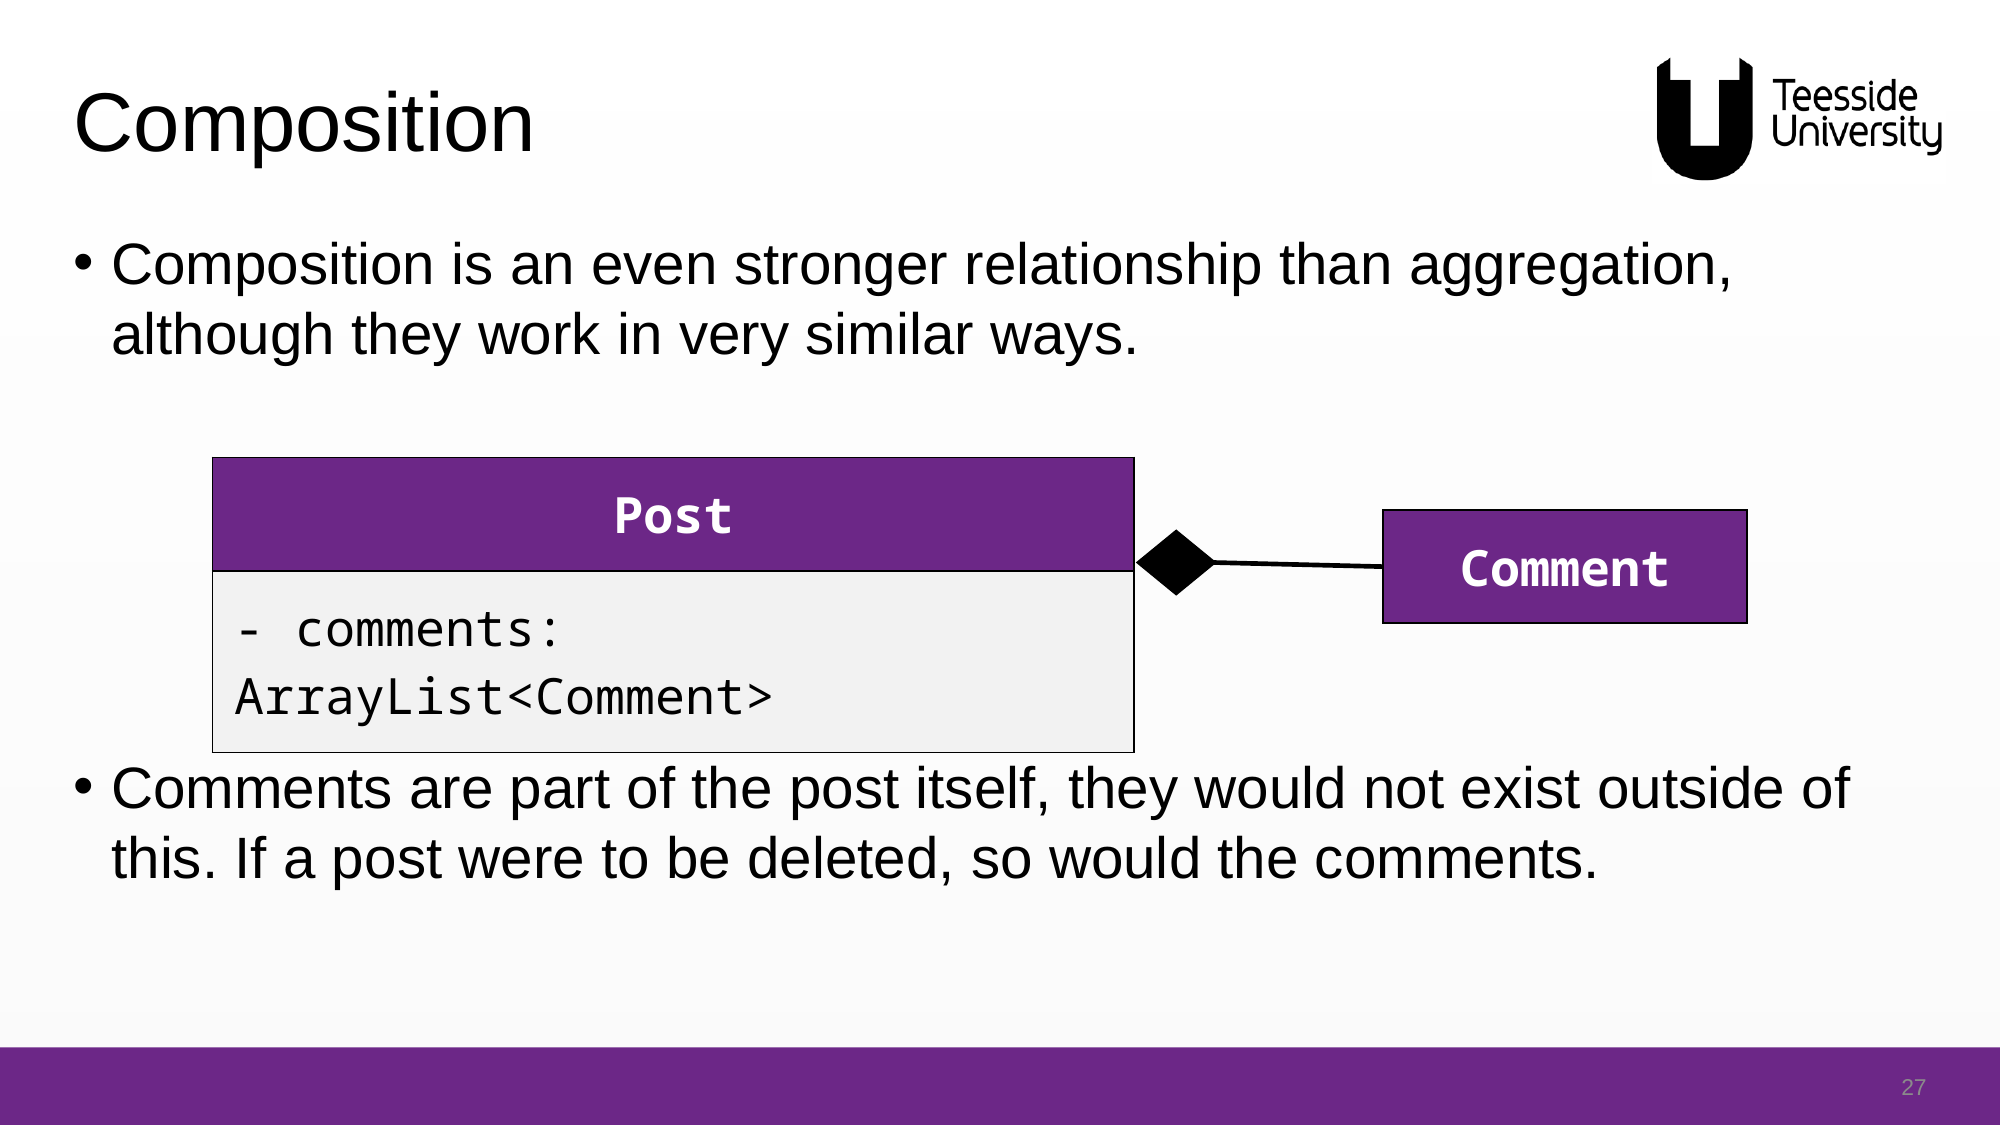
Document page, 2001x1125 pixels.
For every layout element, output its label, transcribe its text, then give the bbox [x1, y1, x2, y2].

table_cell - comments: ArrayList<Comment> [213, 572, 1133, 752]
slide_number 27 [1859, 1068, 1942, 1105]
text_box [1137, 531, 1214, 594]
table_header Comment [1384, 511, 1746, 622]
picture [1652, 53, 1946, 184]
title Composition [59, 53, 1613, 184]
list Composition is an even stronger relationship than aggregation, although they work in very similar ways. Comments are part of the post itself, they would not exist outside of this. If a post were to be deleted, so would the comments. [59, 218, 1942, 1022]
table_header Post [213, 458, 1133, 570]
